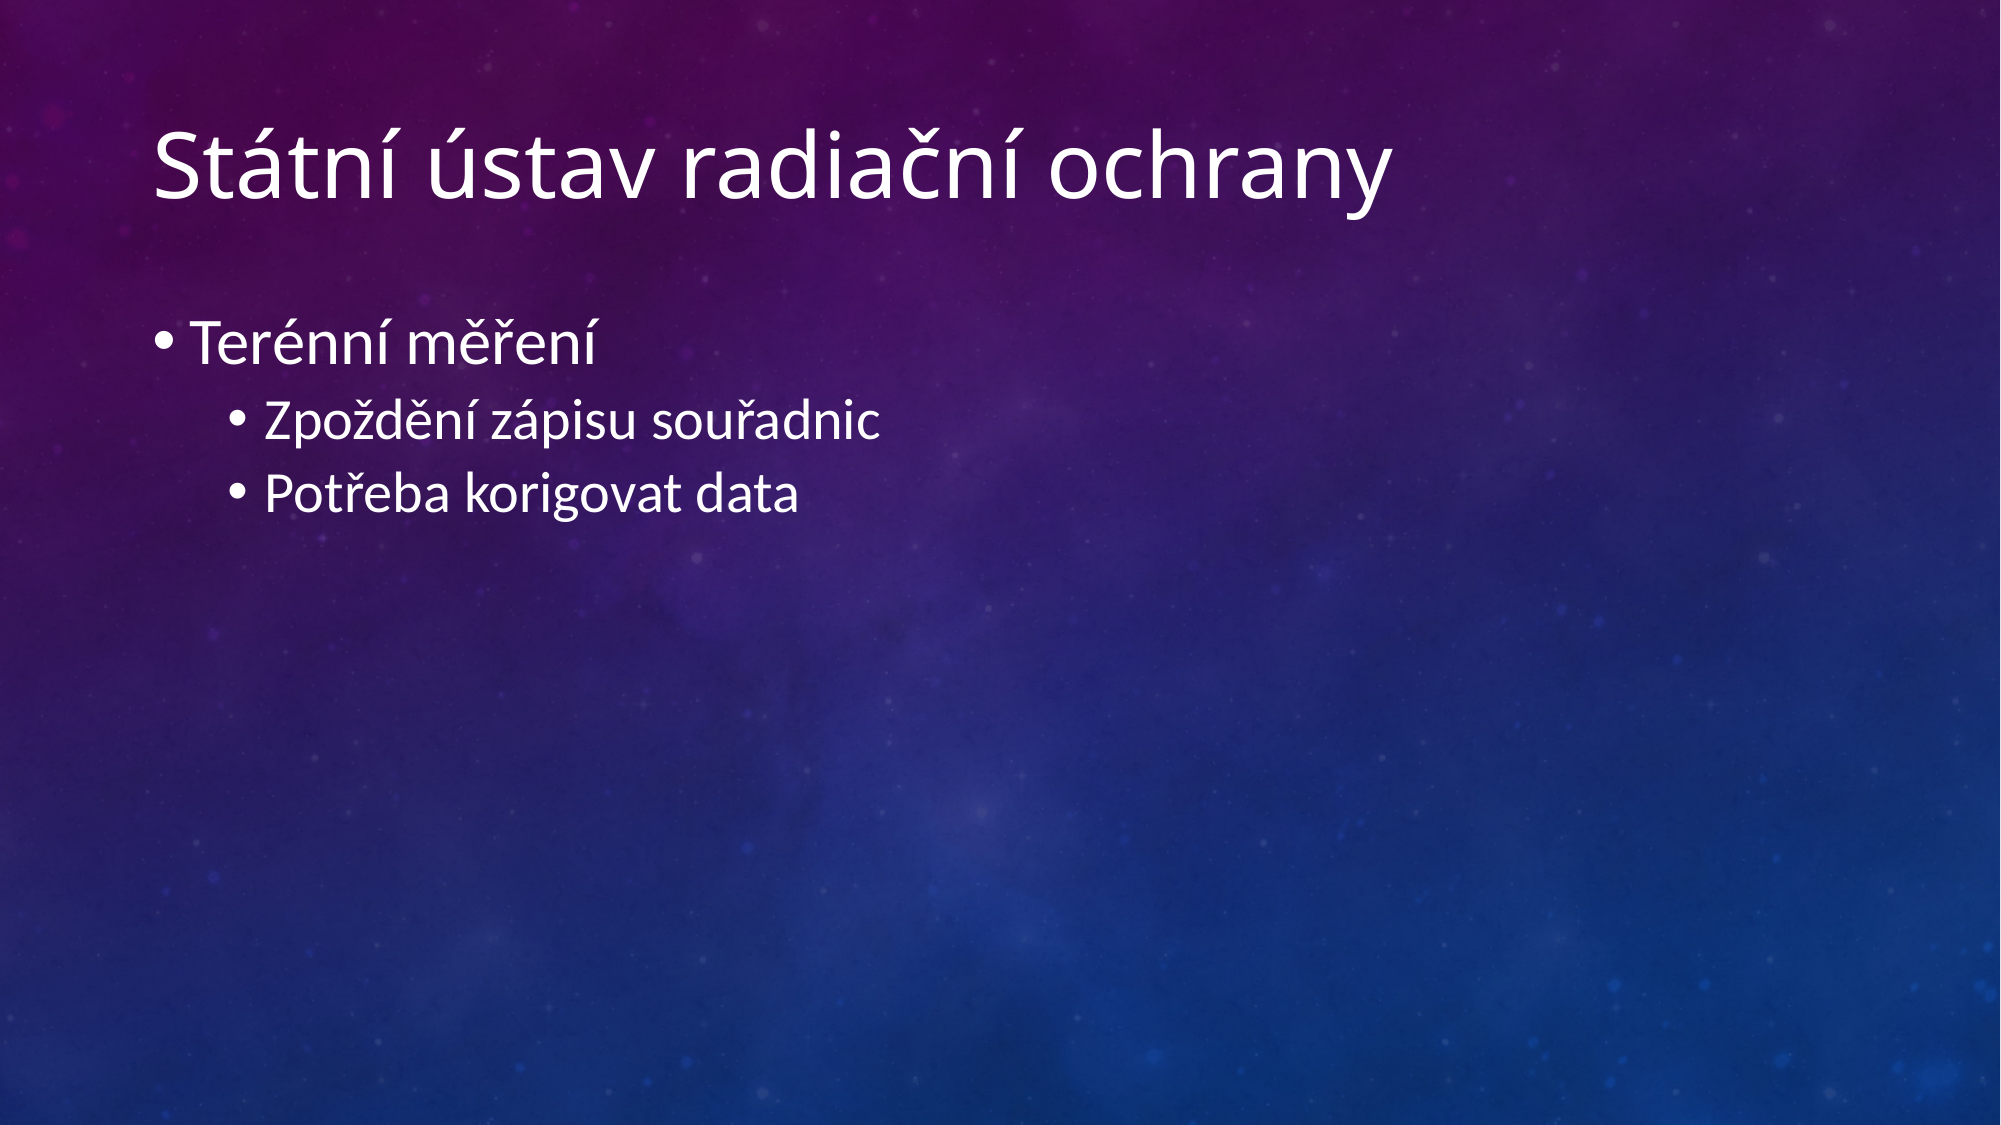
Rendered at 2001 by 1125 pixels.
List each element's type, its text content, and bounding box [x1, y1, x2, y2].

picture [0, 0, 2001, 1125]
title Státní ústav radiační ochrany [137, 59, 1863, 278]
list Terénní měření Zpoždění zápisu souřadnic Potřeba korigovat data [137, 299, 1863, 1014]
